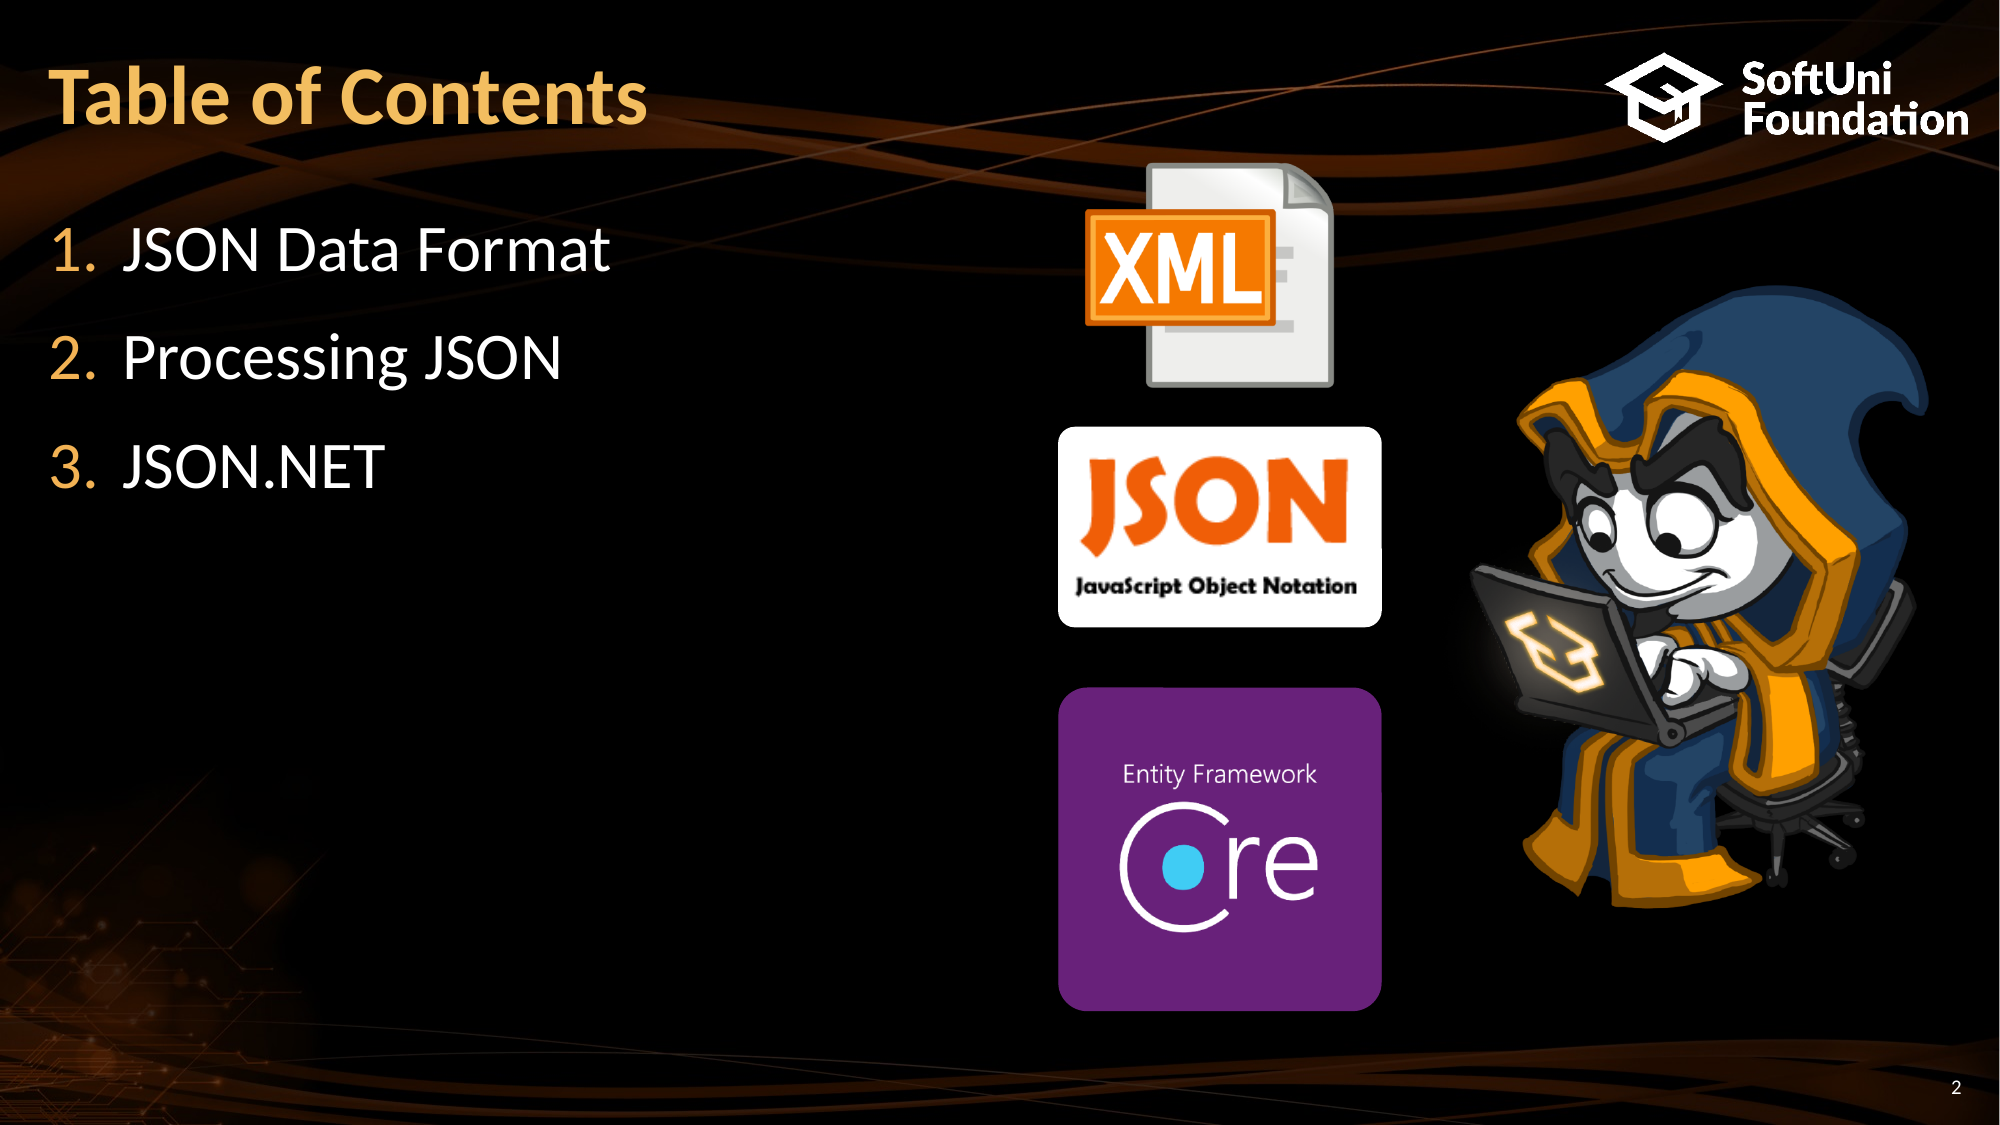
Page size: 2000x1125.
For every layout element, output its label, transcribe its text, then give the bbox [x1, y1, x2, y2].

slide_number 2 [1897, 1070, 1968, 1103]
title Table of Contents [30, 6, 1602, 189]
list JSON Data Format Processing JSON JSON.NET [31, 195, 1968, 1103]
picture [0, 0, 2000, 1125]
